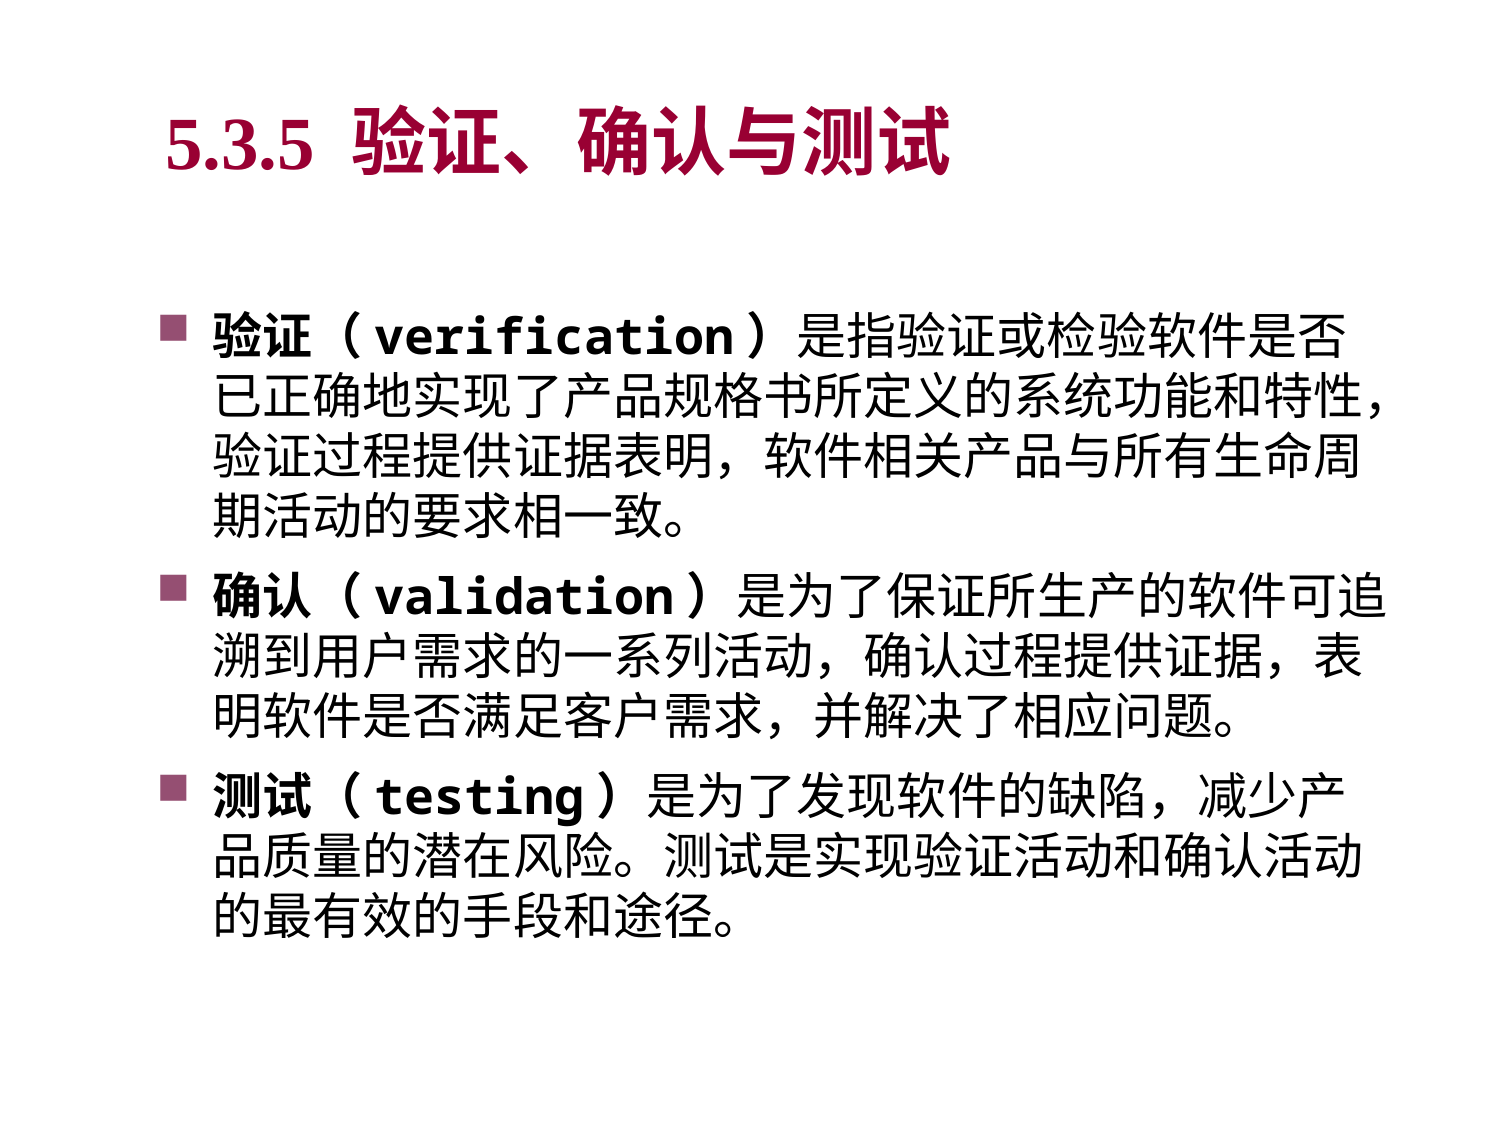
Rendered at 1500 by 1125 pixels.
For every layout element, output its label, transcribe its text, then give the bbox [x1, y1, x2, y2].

text_box 5.3.5 验证、确认与测试 [149, 45, 1425, 234]
text_box 验证（verification）是指验证或检验软件是否已正确地实现了产品规格书所定义的系统功能和特性，验证过程提供证据表明，软件相关产品与所有生命周期活动的要求相一致。 确认（validation）是为了保证所生产的软件可追溯到用户需求的一系列活动，确认过程提供证据，表明软件是否满足客户需求，并解决了相应问题。 测试（testing）是为了发现软件的缺陷，减少产品质量的潜在风险。测试是实现验证活动和确认活动的最有效的手段和途径。 [141, 296, 1412, 982]
